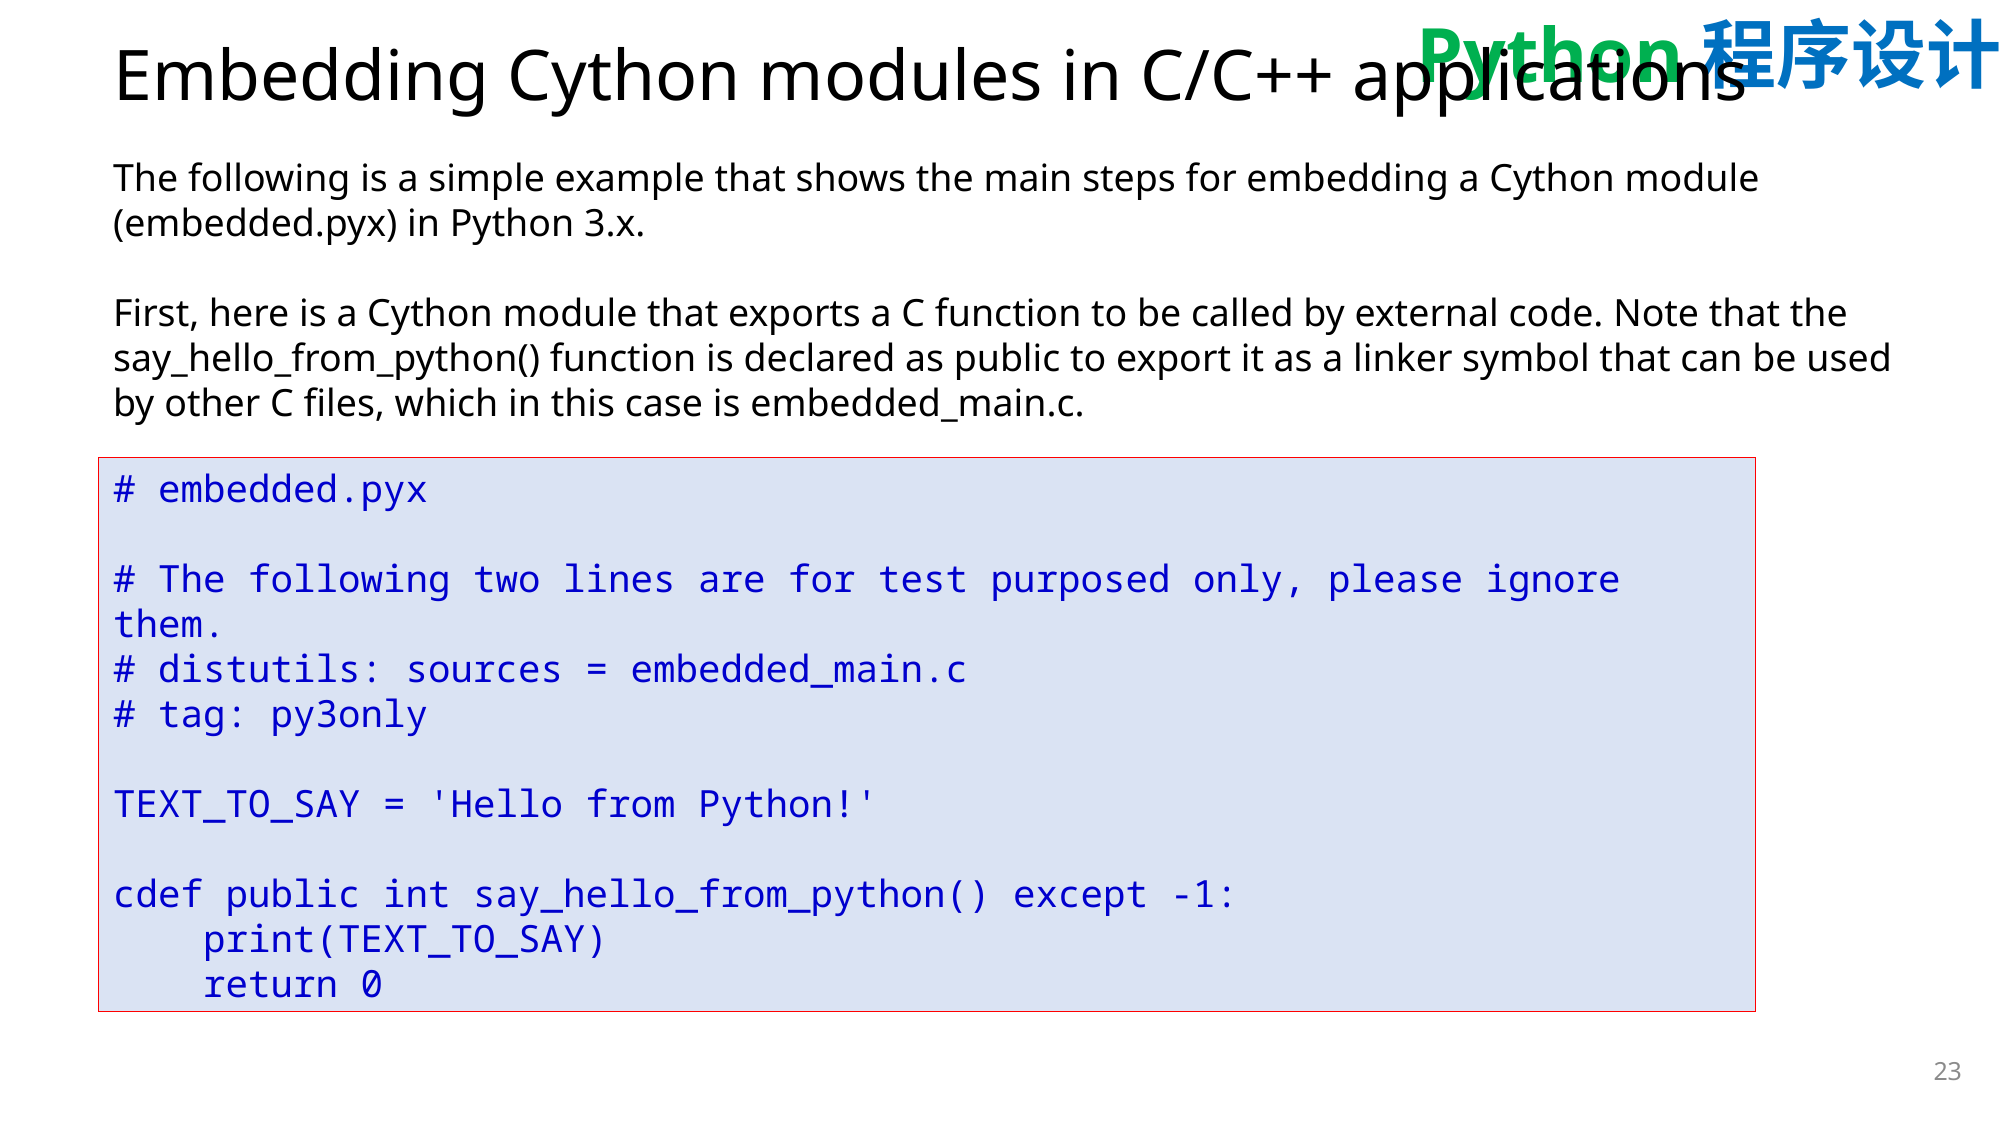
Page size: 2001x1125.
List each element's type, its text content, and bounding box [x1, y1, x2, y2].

text_box The following is a simple example that shows the main steps for embedding a Cython module (embedded.pyx) in Python 3.x. First, here is a Cython module that exports a C function to be called by external code. Note that the say_hello_from_python() function is declared as public to export it as a linker symbol that can be used by other C files, which in this case is embedded_main.c. [98, 146, 1914, 431]
title Embedding Cython modules in C/C++ applications [98, 0, 1824, 146]
slide_number 23 [1527, 1042, 1978, 1103]
text_box # embedded.pyx # The following two lines are for test purposed only, please ignore them. # distutils: sources = embedded_main.c # tag: py3only TEXT_TO_SAY = 'Hello from Python!' cdef public int say_hello_from_python() except -1: print(TEXT_TO_SAY) return 0 [98, 457, 1756, 1012]
